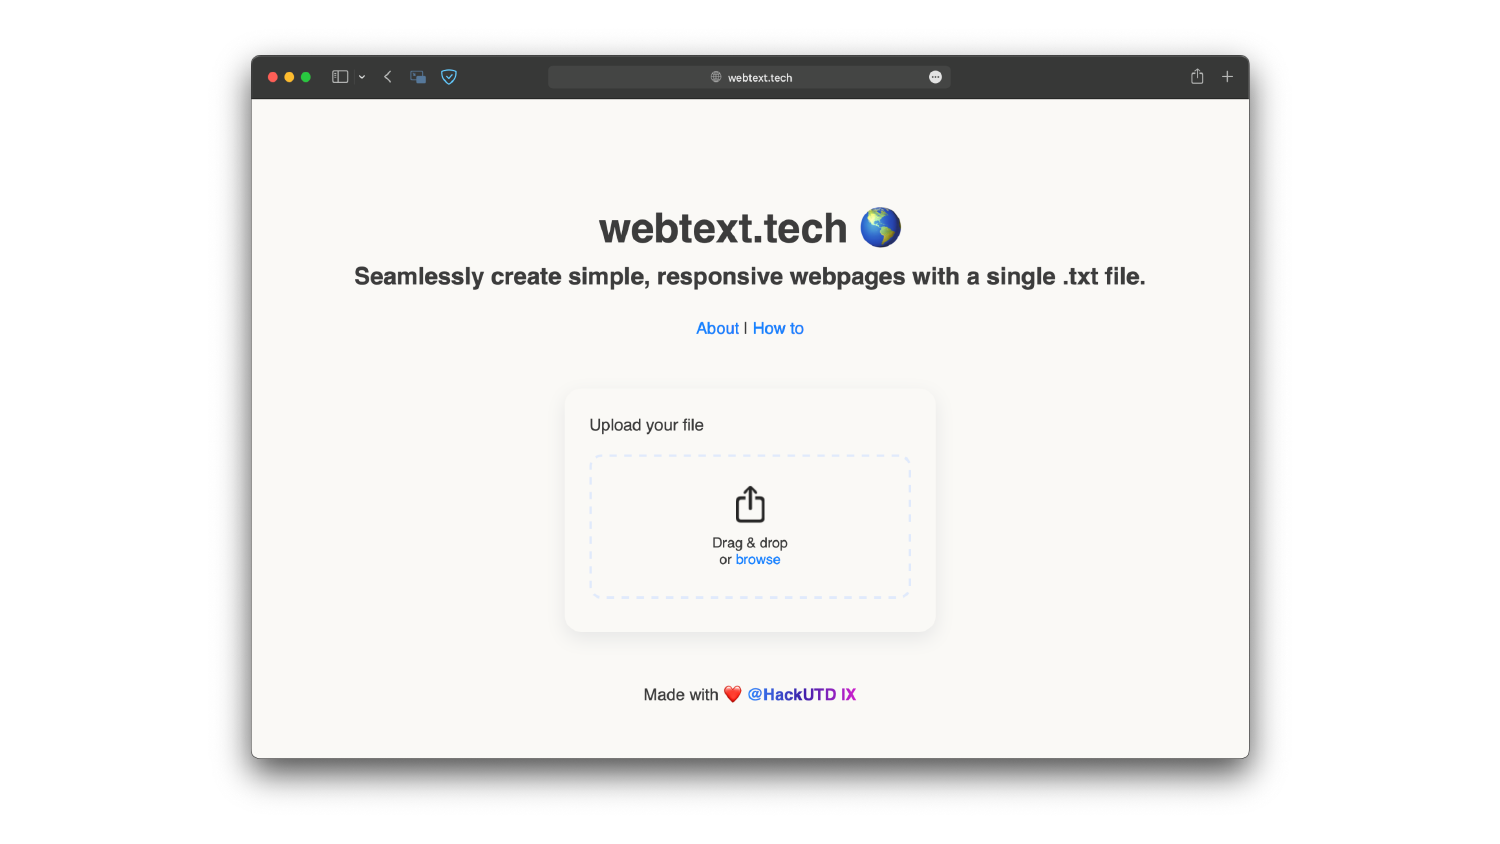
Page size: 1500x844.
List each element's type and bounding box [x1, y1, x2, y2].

picture [205, 24, 1295, 819]
